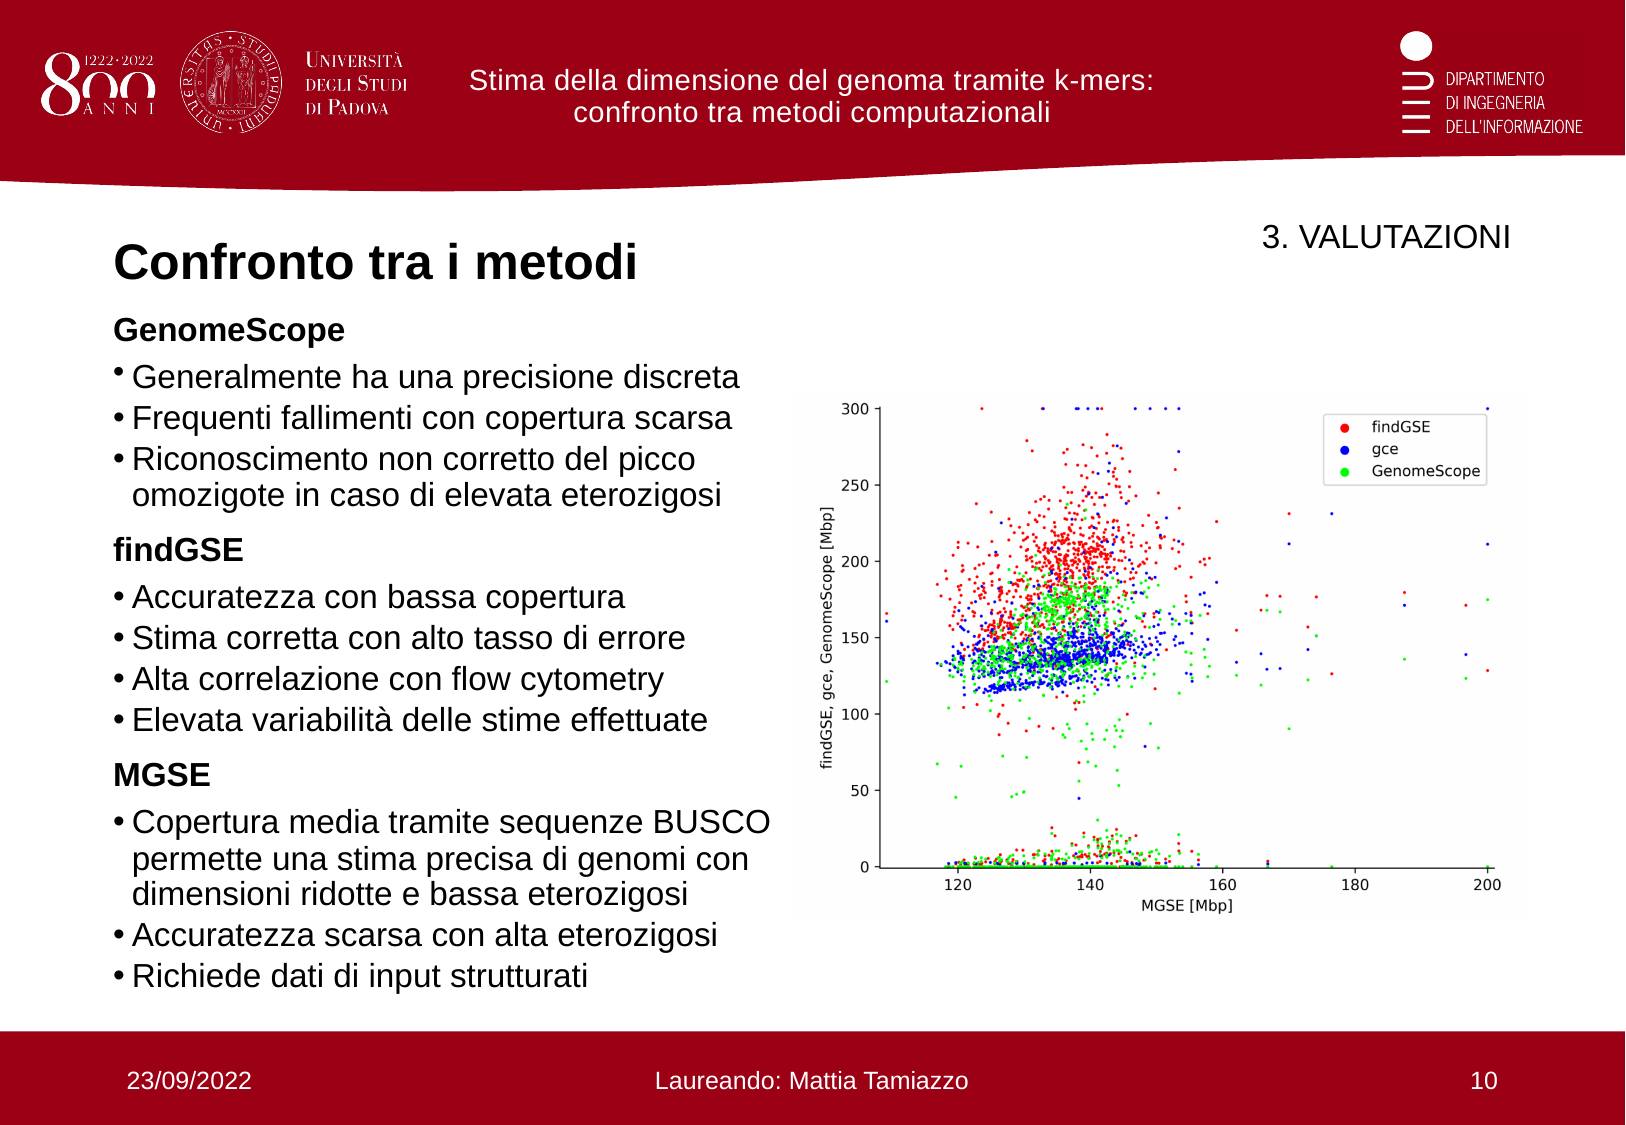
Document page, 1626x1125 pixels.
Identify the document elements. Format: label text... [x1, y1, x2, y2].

footer Laureando: Mattia Tamiazzo [538, 1049, 1087, 1110]
title Confronto tra i metodi [98, 212, 994, 315]
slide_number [111, 1049, 478, 1110]
slide_number 10 [1147, 1049, 1514, 1110]
list 3. VALUTAZIONI [1086, 212, 1527, 315]
list GenomeScope Generalmente ha una precisione discreta Frequenti fallimenti con copertura scarsa Riconoscimento non corretto del picco omozigote in caso di elevata eterozigosi findGSE Accuratezza con bassa copertura Stima corretta con alto tasso di errore Alta correlazione con flow cytometry Elevata variabilità delle stime effettuate MGSE Copertura media tramite sequenze BUSCO permette una stima precisa di genomi con dimensioni ridotte e bassa eterozigosi Accuratezza scarsa con alta eterozigosi Richiede dati di input strutturati [98, 315, 791, 1002]
picture [1399, 29, 1584, 135]
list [791, 391, 1527, 920]
